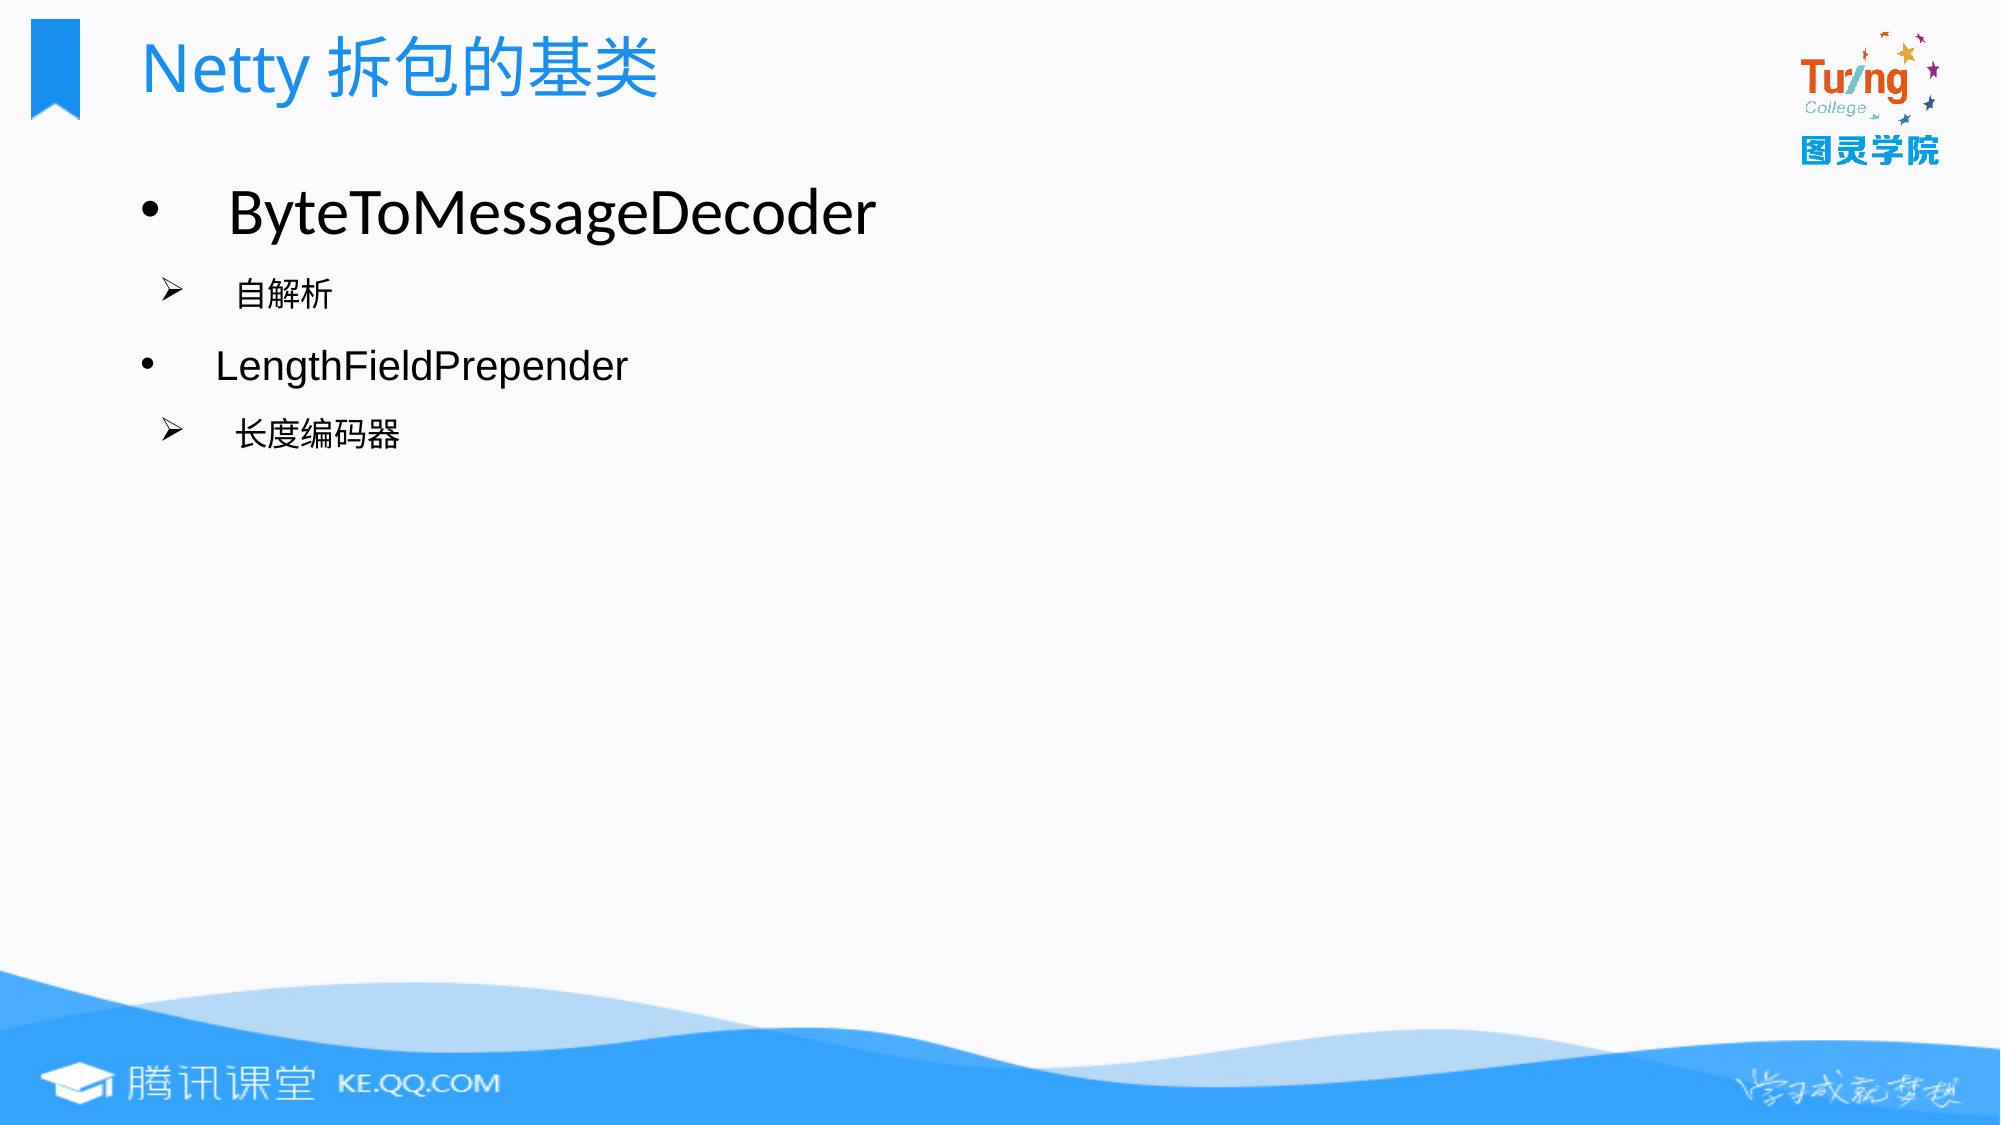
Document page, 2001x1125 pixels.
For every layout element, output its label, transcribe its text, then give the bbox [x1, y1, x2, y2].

picture [0, 0, 2001, 1125]
text_box ByteToMessageDecoder 自解析 LengthFieldPrepender 长度编码器 [125, 160, 1694, 461]
text_box Netty拆包的基类 [125, 18, 1243, 114]
